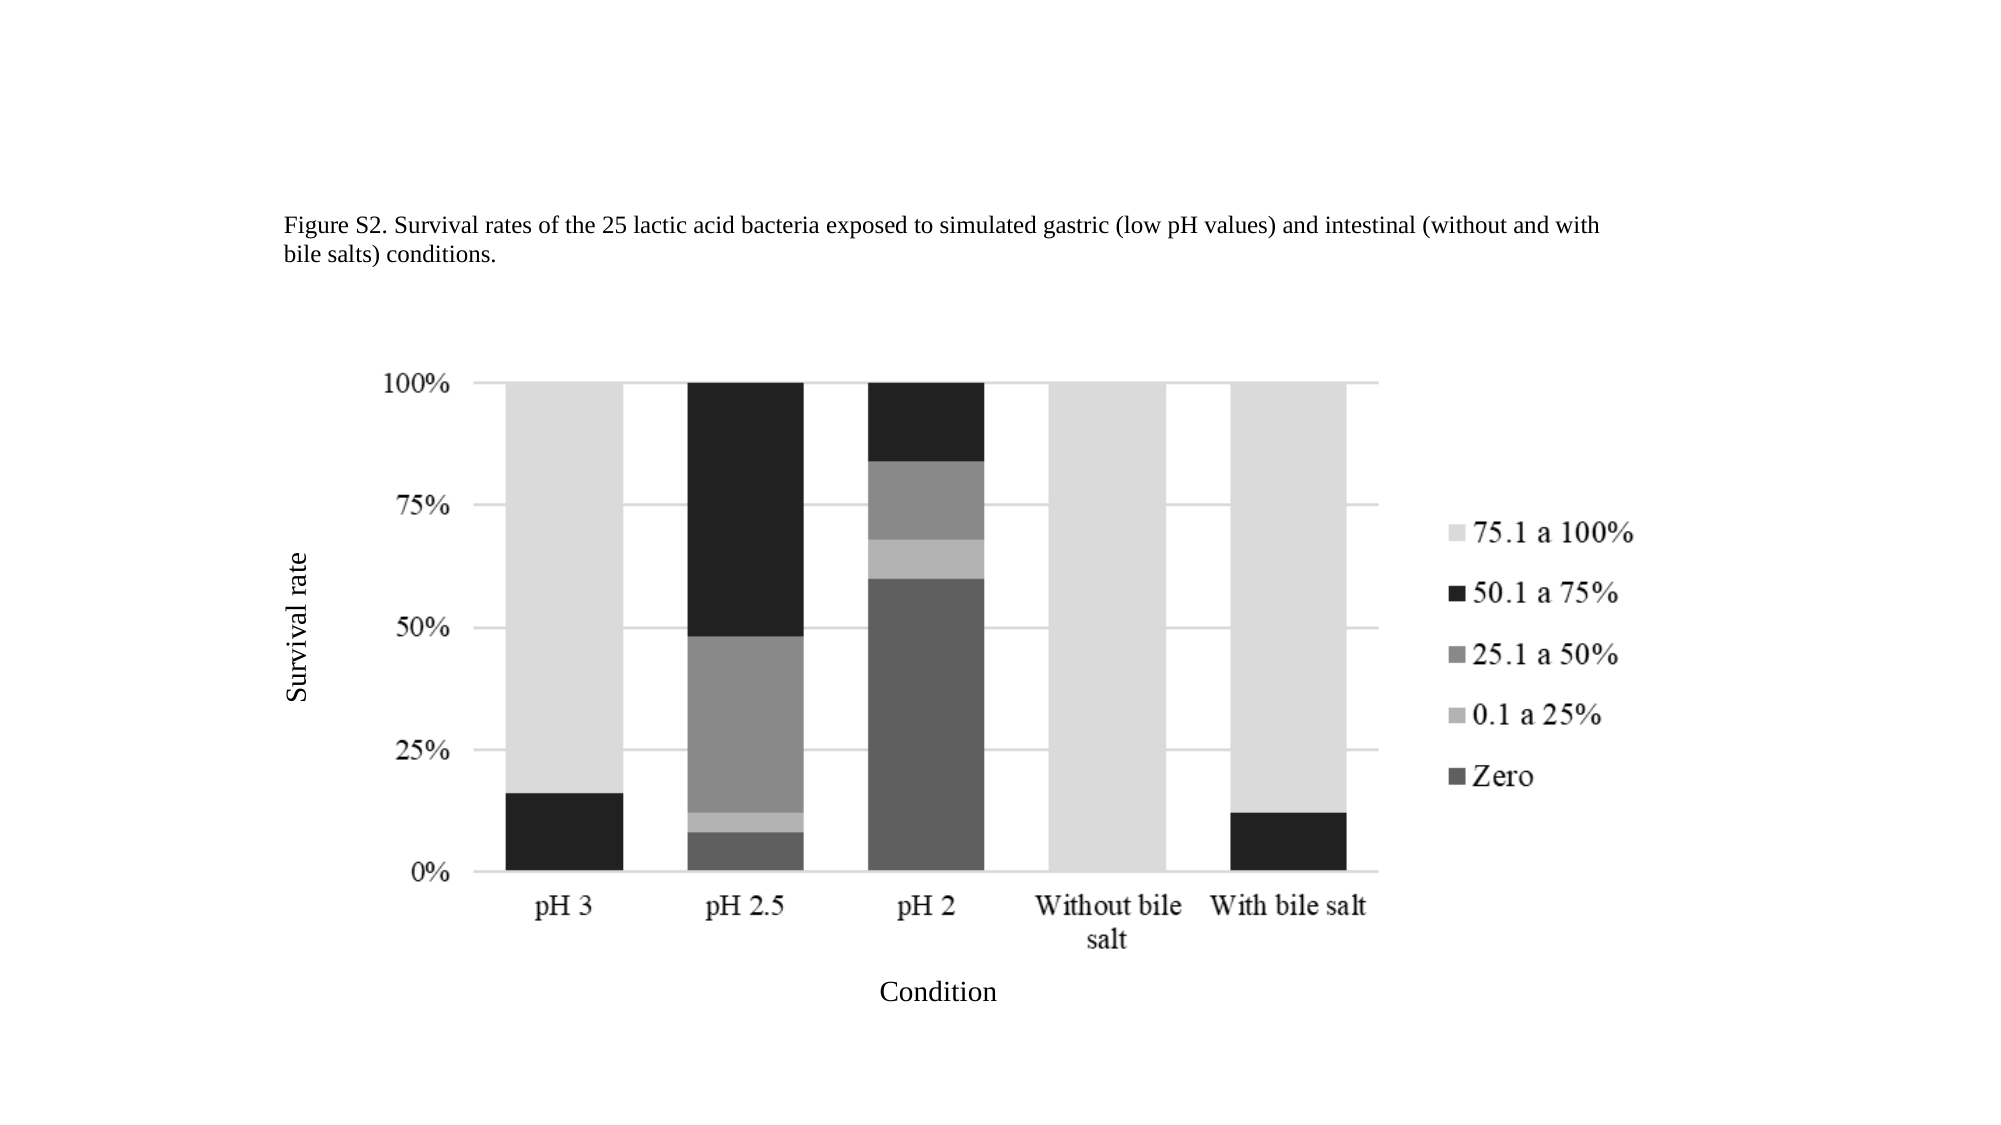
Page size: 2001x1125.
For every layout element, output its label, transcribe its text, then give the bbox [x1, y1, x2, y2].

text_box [269, 267, 1650, 1016]
text_box Figure S2. Survival rates of the 25 lactic acid bacteria exposed to simulated gastric (low pH values) and intestinal (without and with bile salts) conditions. [269, 200, 1650, 267]
